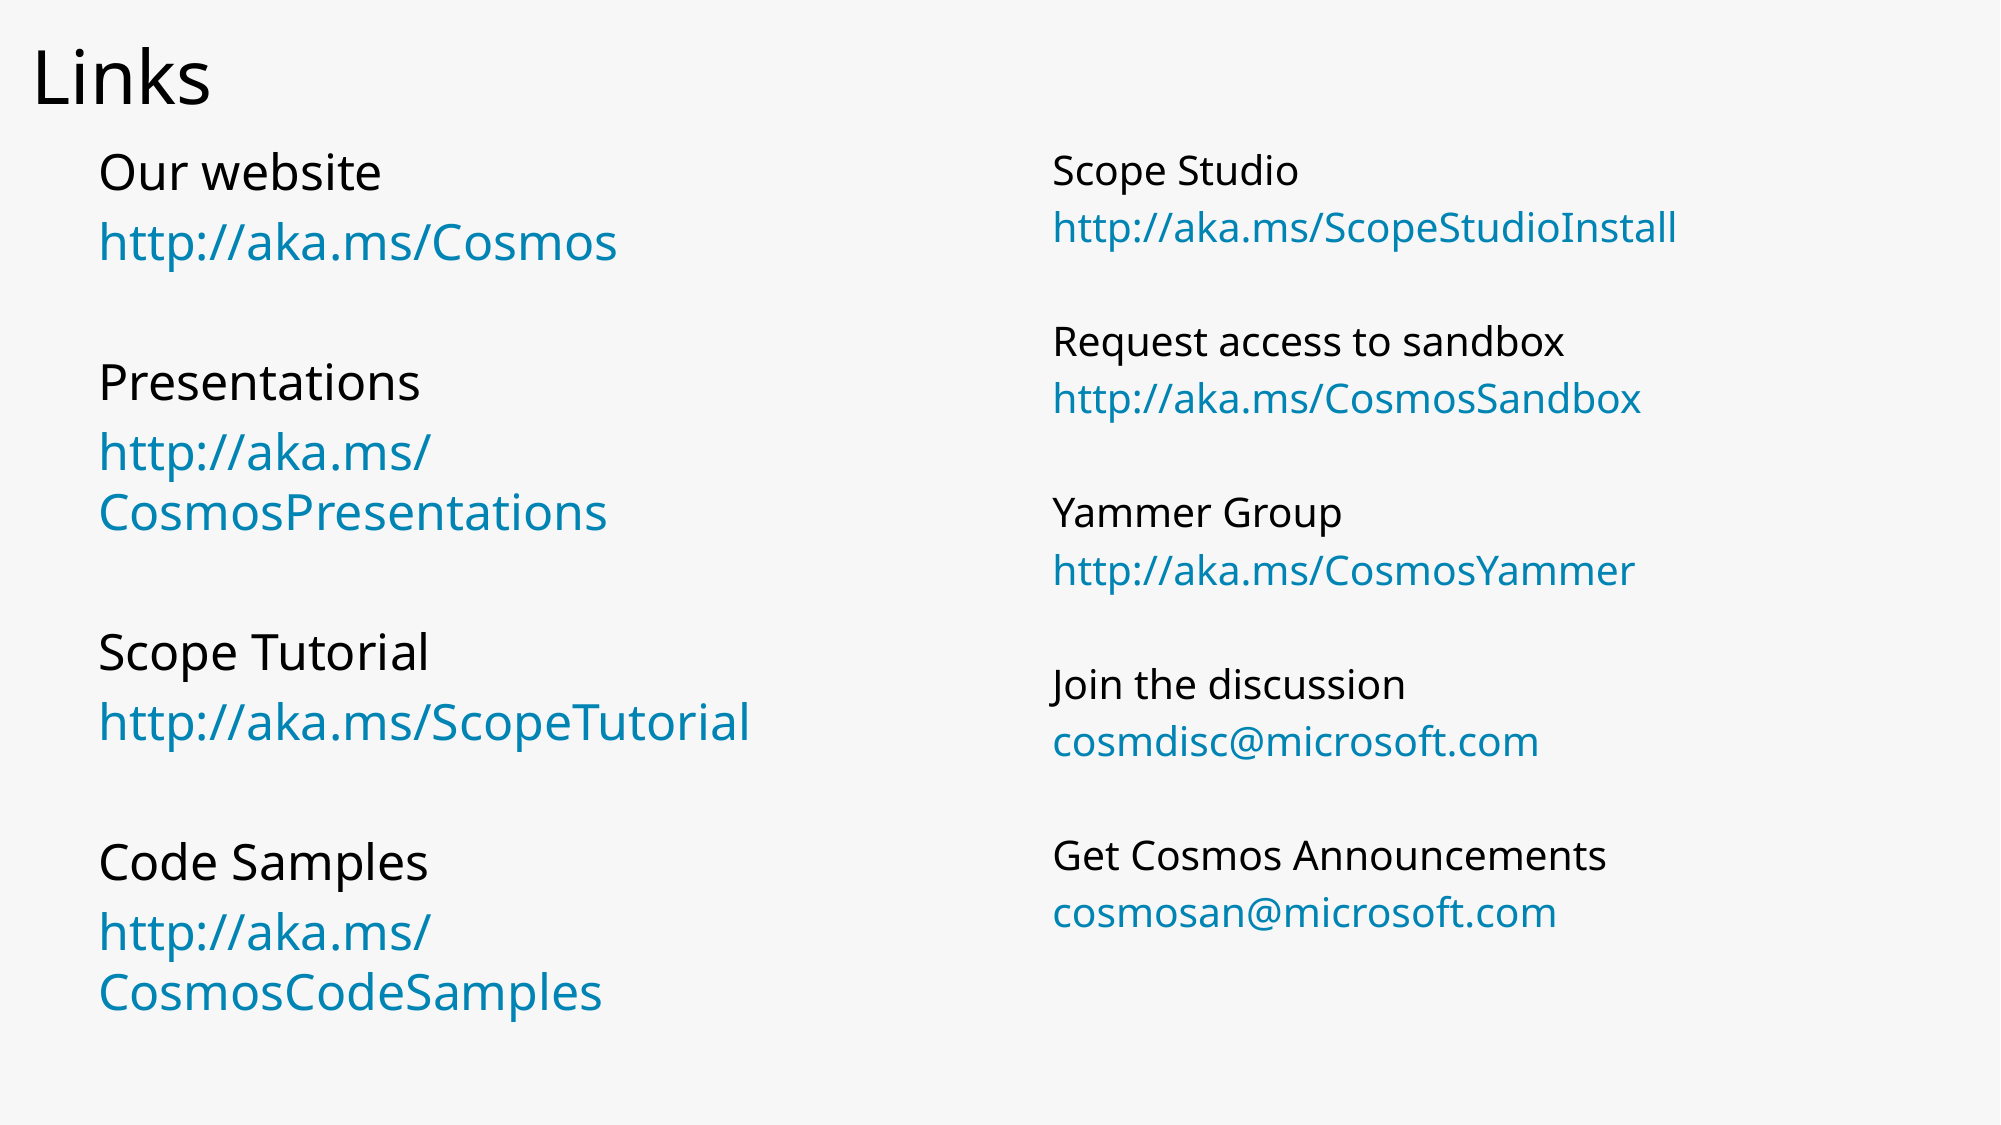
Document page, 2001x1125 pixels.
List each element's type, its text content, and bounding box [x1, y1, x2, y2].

text_box Scope Studio http://aka.ms/ScopeStudioInstall Request access to sandbox http://aka.ms/CosmosSandbox Yammer Group http://aka.ms/CosmosYammer Join the discussion cosmdisc@microsoft.com Get Cosmos Announcements cosmosan@microsoft.com [1037, 137, 1913, 950]
list Our website http://aka.ms/Cosmos Presentations http://aka.ms/CosmosPresentations Scope Tutorial http://aka.ms/ScopeTutorial Code Samples http://aka.ms/CosmosCodeSamples [83, 133, 946, 946]
title Links [16, 12, 1984, 138]
